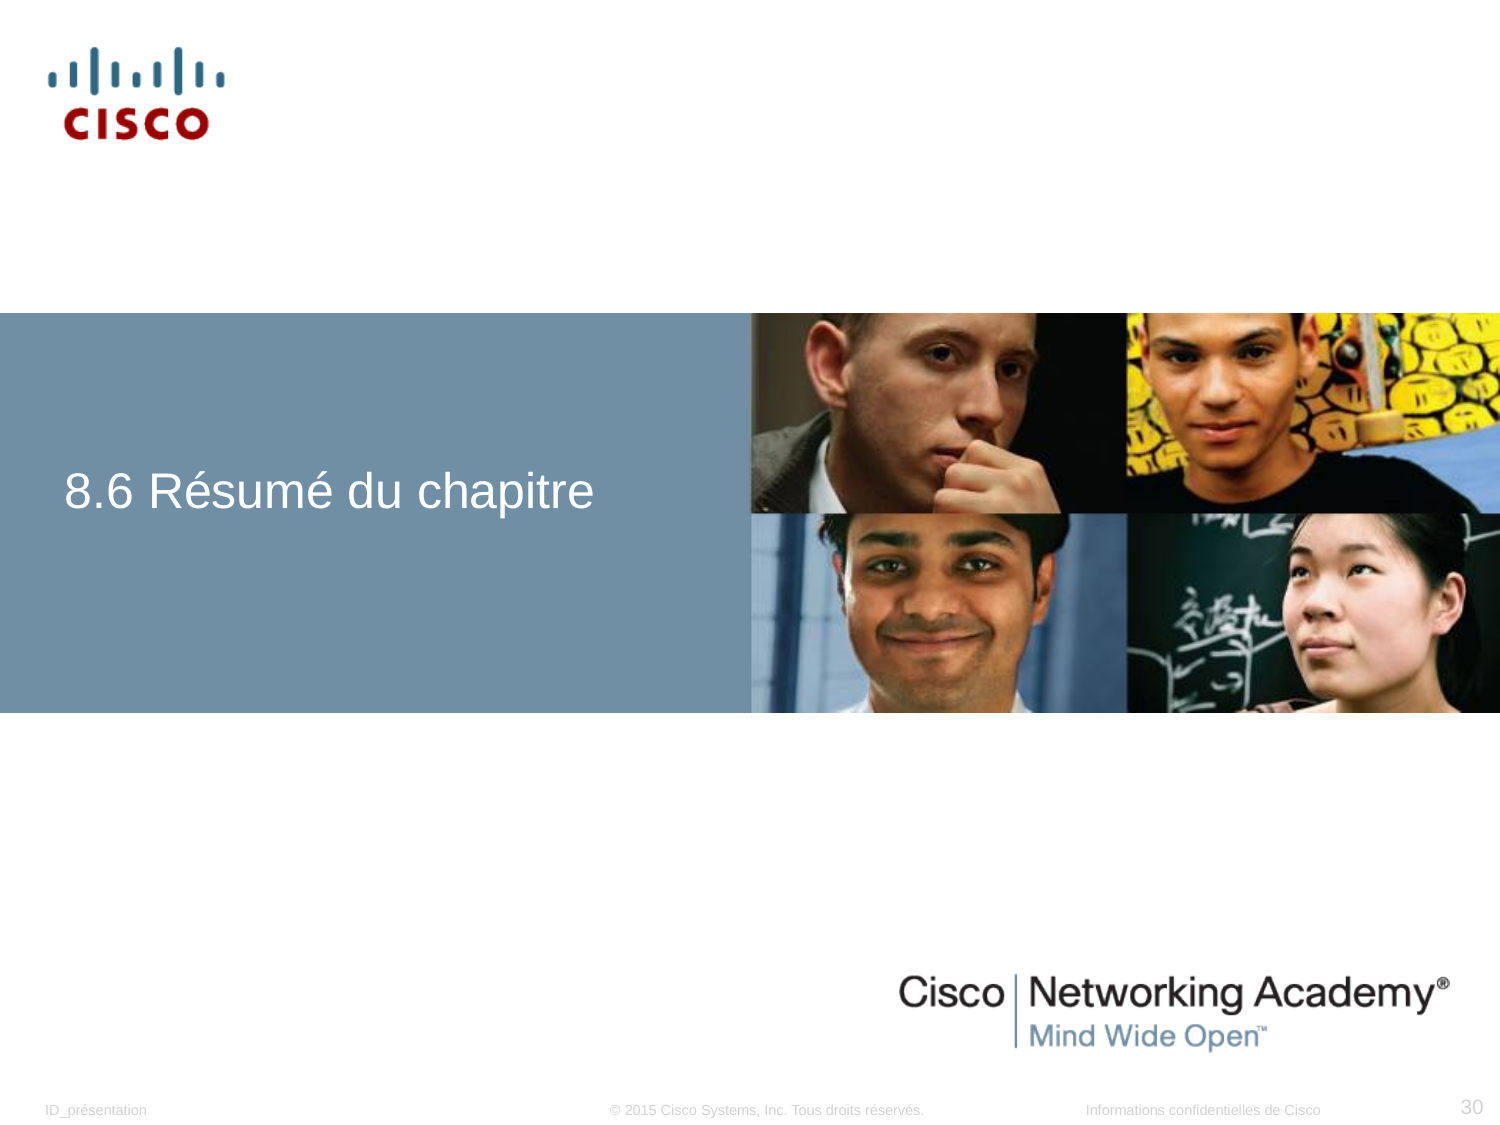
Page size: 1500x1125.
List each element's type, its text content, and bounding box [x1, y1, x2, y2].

title 8.6 Résumé du chapitre [51, 371, 684, 615]
picture [0, 313, 1500, 713]
picture [899, 974, 1450, 1053]
picture [40, 19, 233, 168]
